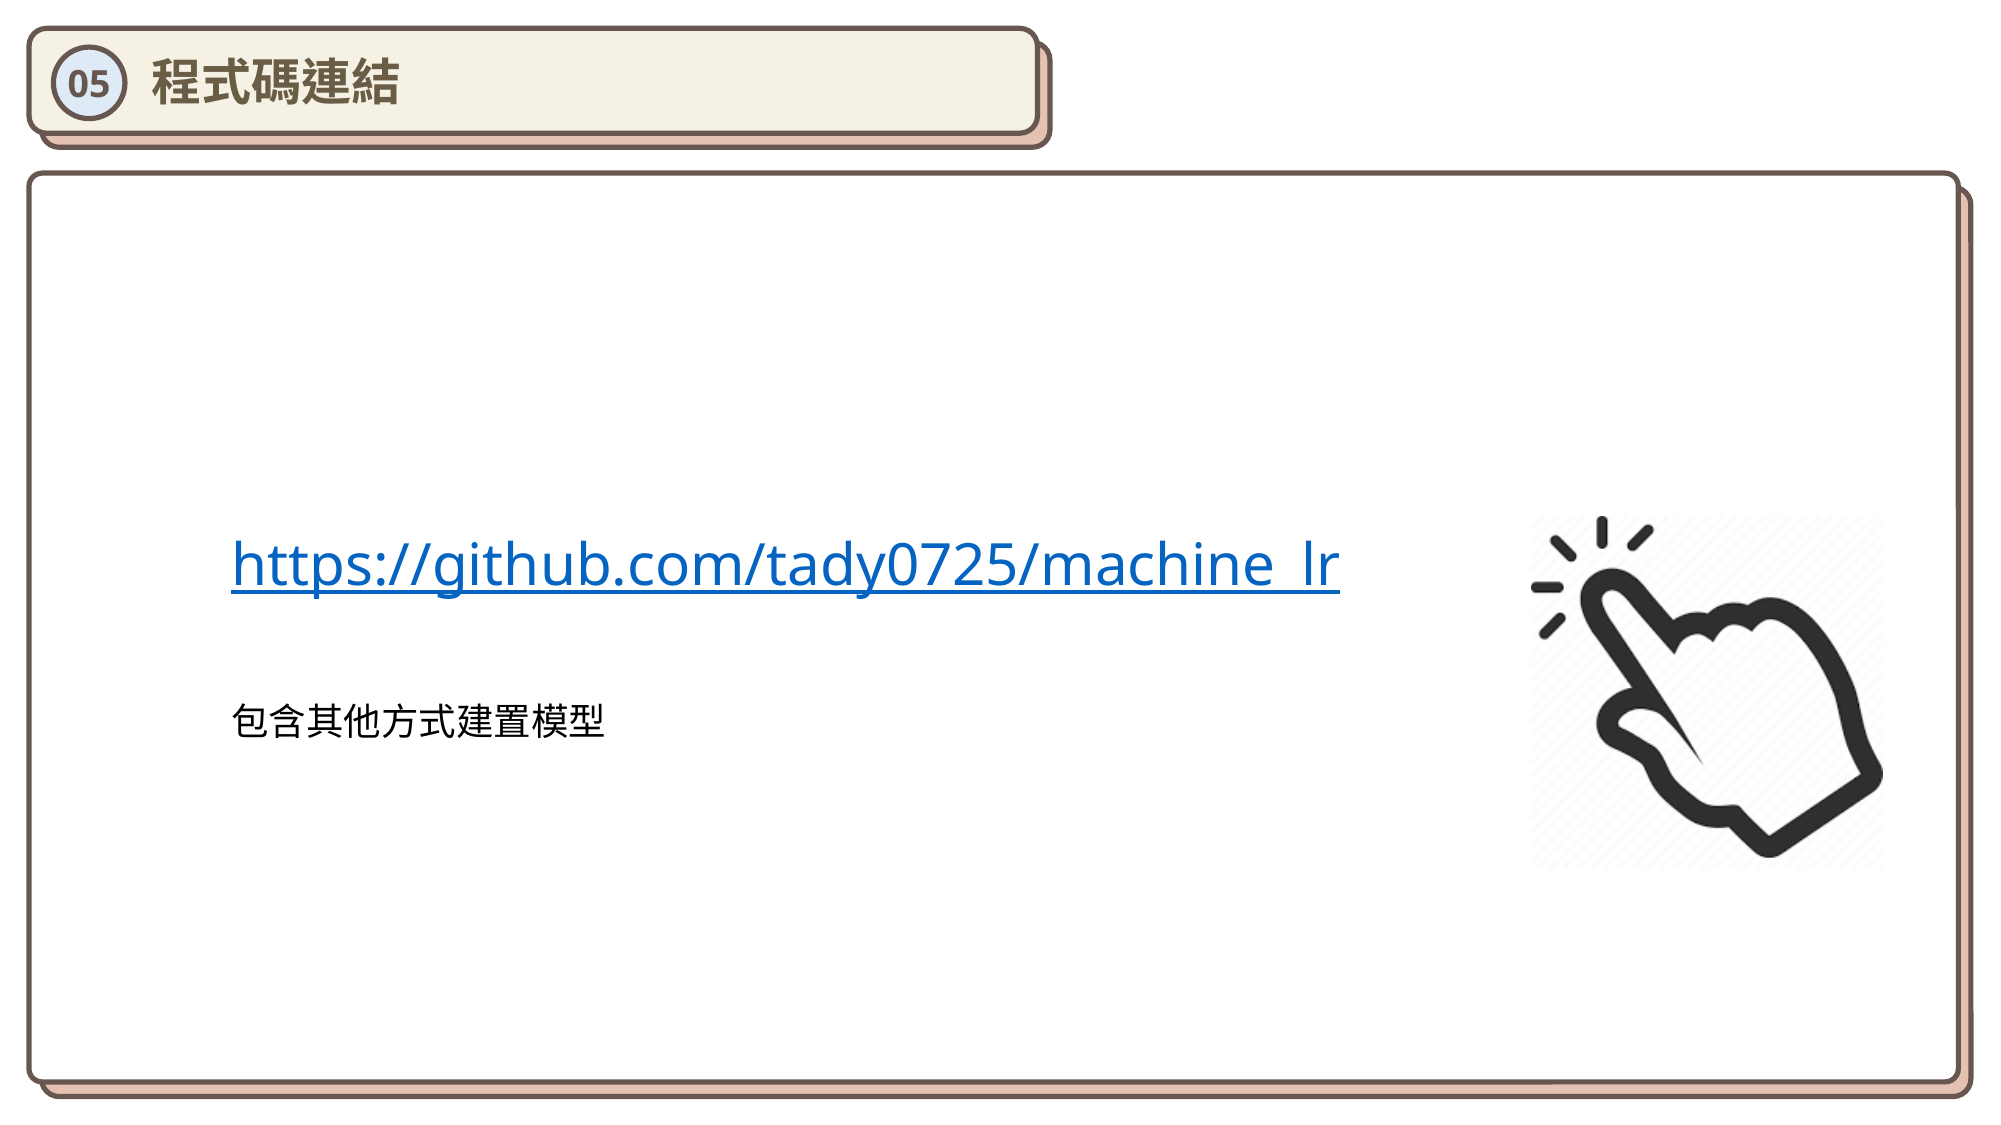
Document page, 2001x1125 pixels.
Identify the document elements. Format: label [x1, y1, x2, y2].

picture [1531, 516, 1883, 869]
text_box [28, 28, 1971, 1097]
